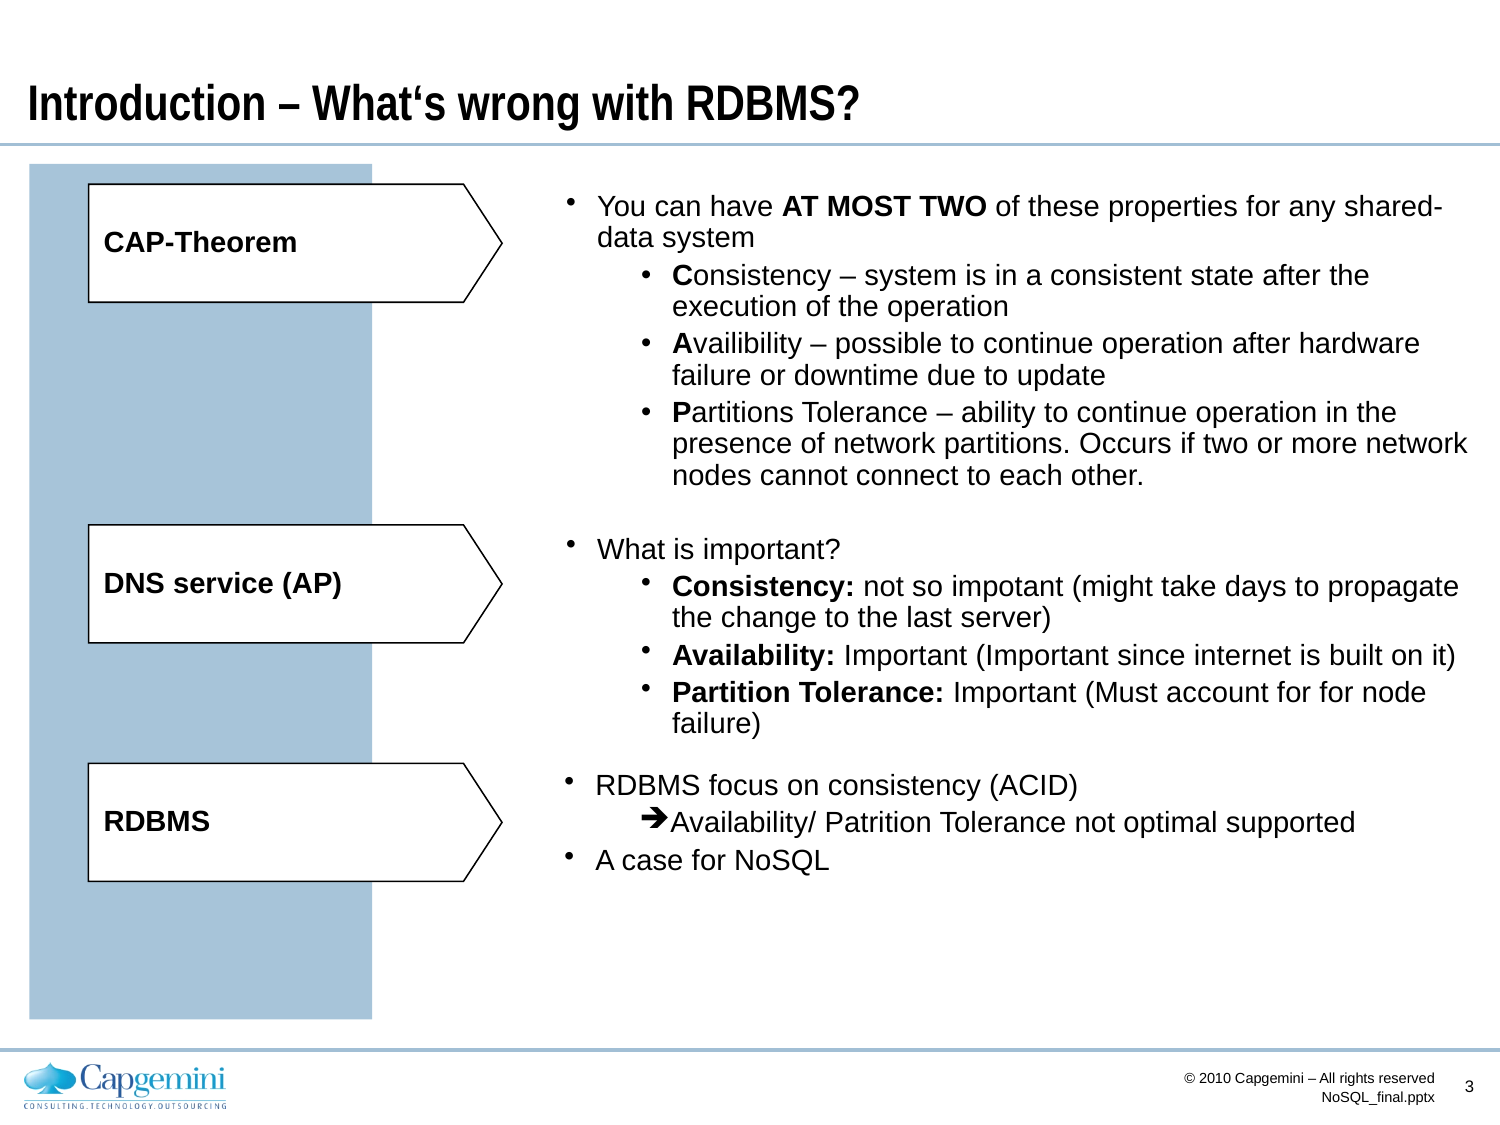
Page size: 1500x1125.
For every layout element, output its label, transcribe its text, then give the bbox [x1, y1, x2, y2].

text_box DNS service (AP) [88, 524, 503, 643]
title Introduction – What‘s wrong with RDBMS? [12, 12, 1488, 138]
text_box You can have AT MOST TWO of these properties for any shared-data system Consistency – system is in a consistent state after the execution of the operation Availibility – possible to continue operation after hardware failure or downtime due to update Partitions Tolerance – ability to continue operation in the presence of network partitions. Occurs if two or more network nodes cannot connect to each other. [550, 184, 1500, 303]
slide_number 3 [1449, 1074, 1488, 1100]
footer NoSQL_final.pptx [992, 1088, 1450, 1109]
text_box RDBMS focus on consistency (ACID) Availability/ Patrition Tolerance not optimal supported A case for NoSQL [549, 763, 1500, 882]
picture [24, 1062, 226, 1109]
text_box What is important? Consistency: not so impotant (might take days to propagate the change to the last server) Availability: Important (Important since internet is built on it) Partition Tolerance: Important (Must account for for node failure) [550, 526, 1500, 646]
text_box [29, 163, 373, 1020]
slide_number © 2010 Capgemini – All rights reserved [992, 1068, 1450, 1088]
text_box RDBMS [88, 763, 503, 882]
text_box CAP-Theorem [88, 184, 503, 303]
